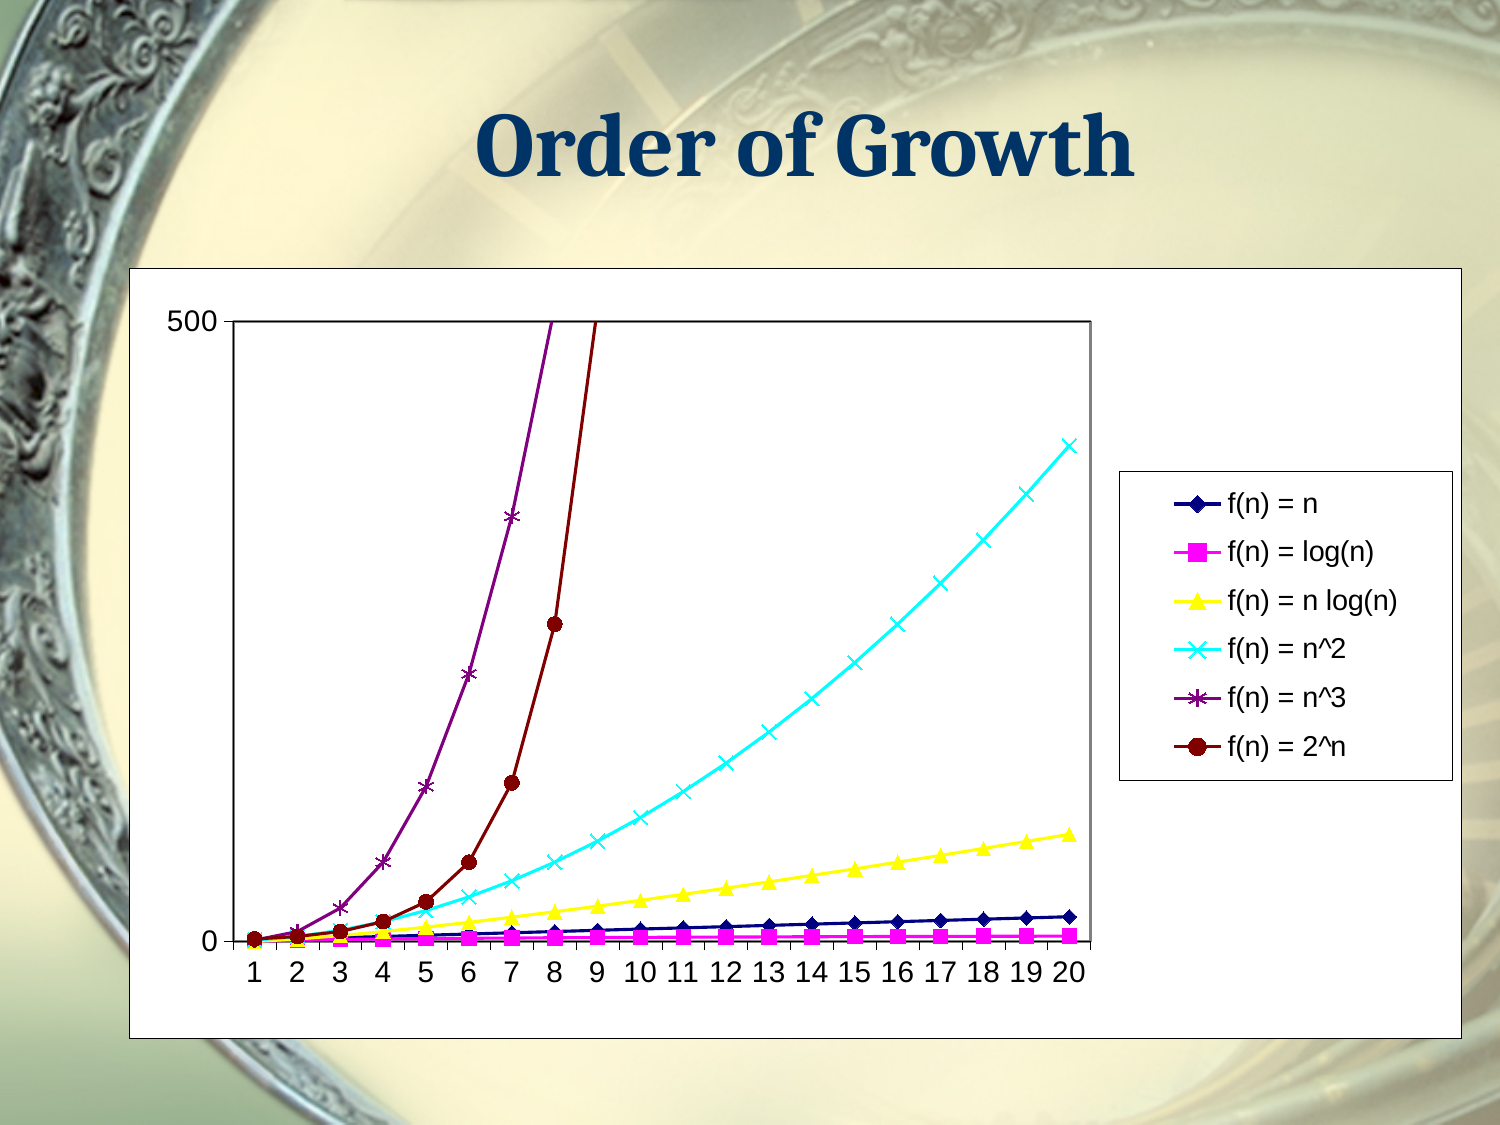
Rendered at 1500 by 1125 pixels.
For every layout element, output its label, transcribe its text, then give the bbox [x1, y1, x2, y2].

chart [128, 267, 1463, 1039]
picture [0, 0, 1500, 1125]
title Order of Growth [206, 90, 1407, 228]
